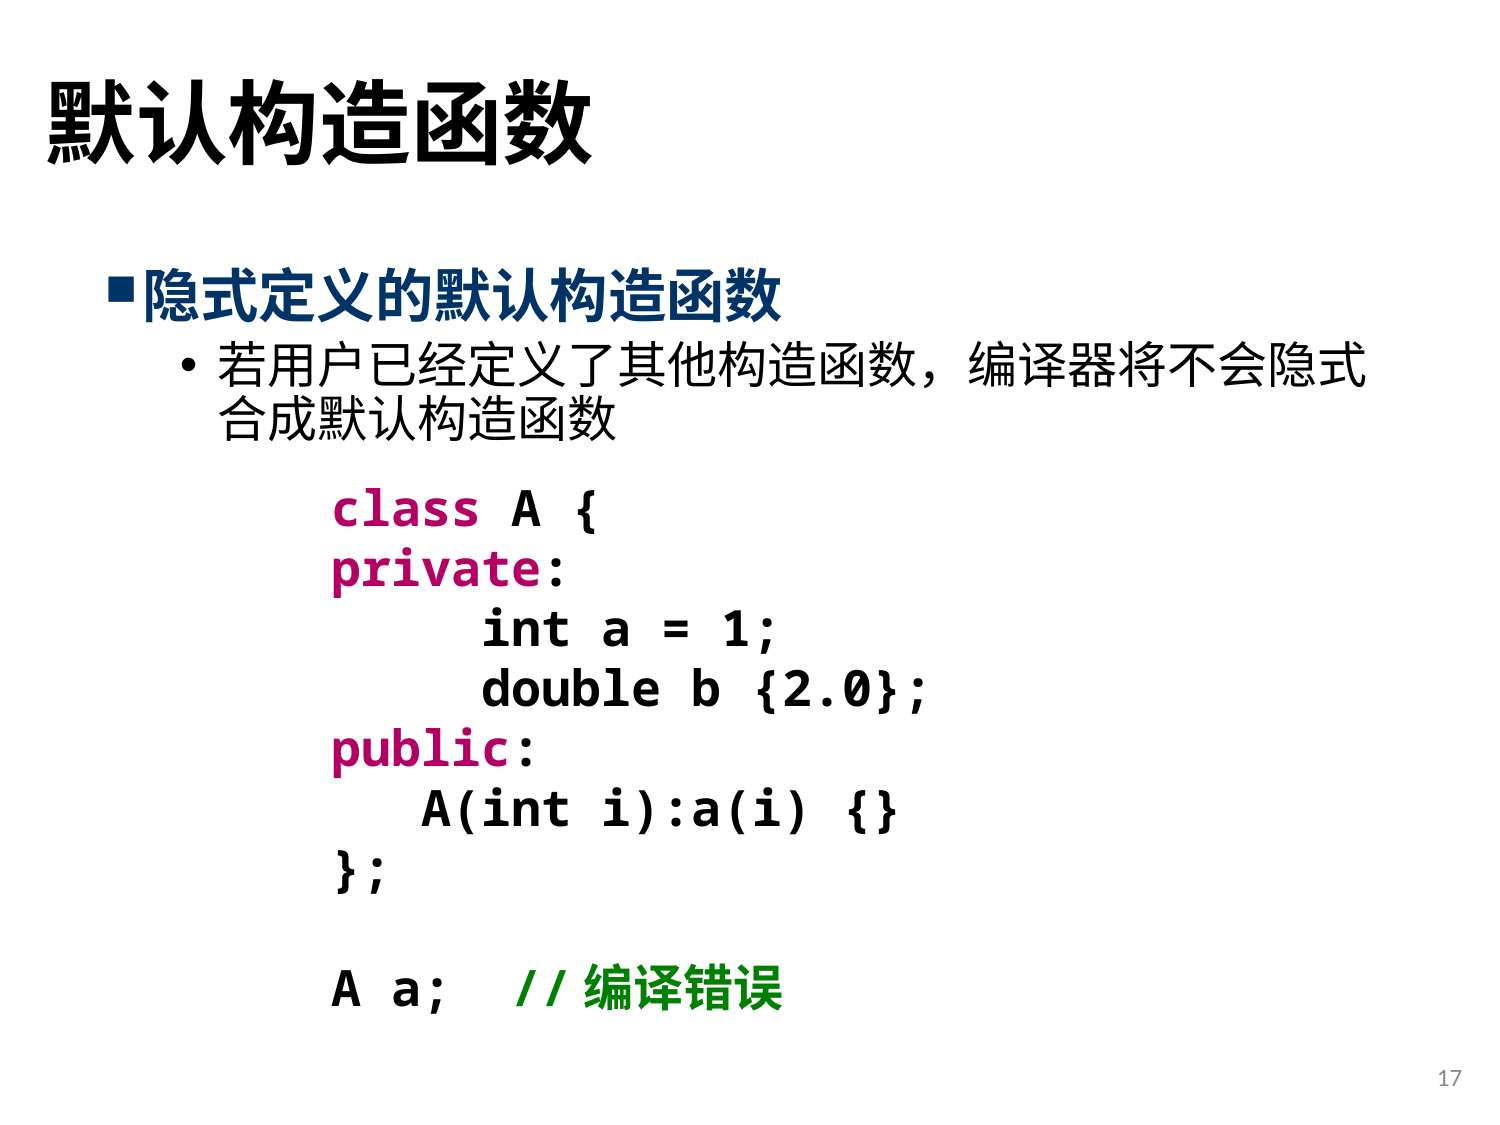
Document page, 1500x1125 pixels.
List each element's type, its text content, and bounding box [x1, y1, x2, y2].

title 默认构造函数 [29, 19, 1324, 237]
text_box class A { private: int a = 1; double b {2.0}; public: A(int i):a(i) {} }; A a; //编译错误 [242, 468, 992, 1024]
slide_number 17 [1139, 1046, 1478, 1107]
list 隐式定义的默认构造函数 若用户已经定义了其他构造函数，编译器将不会隐式合成默认构造函数 [89, 259, 1411, 1118]
